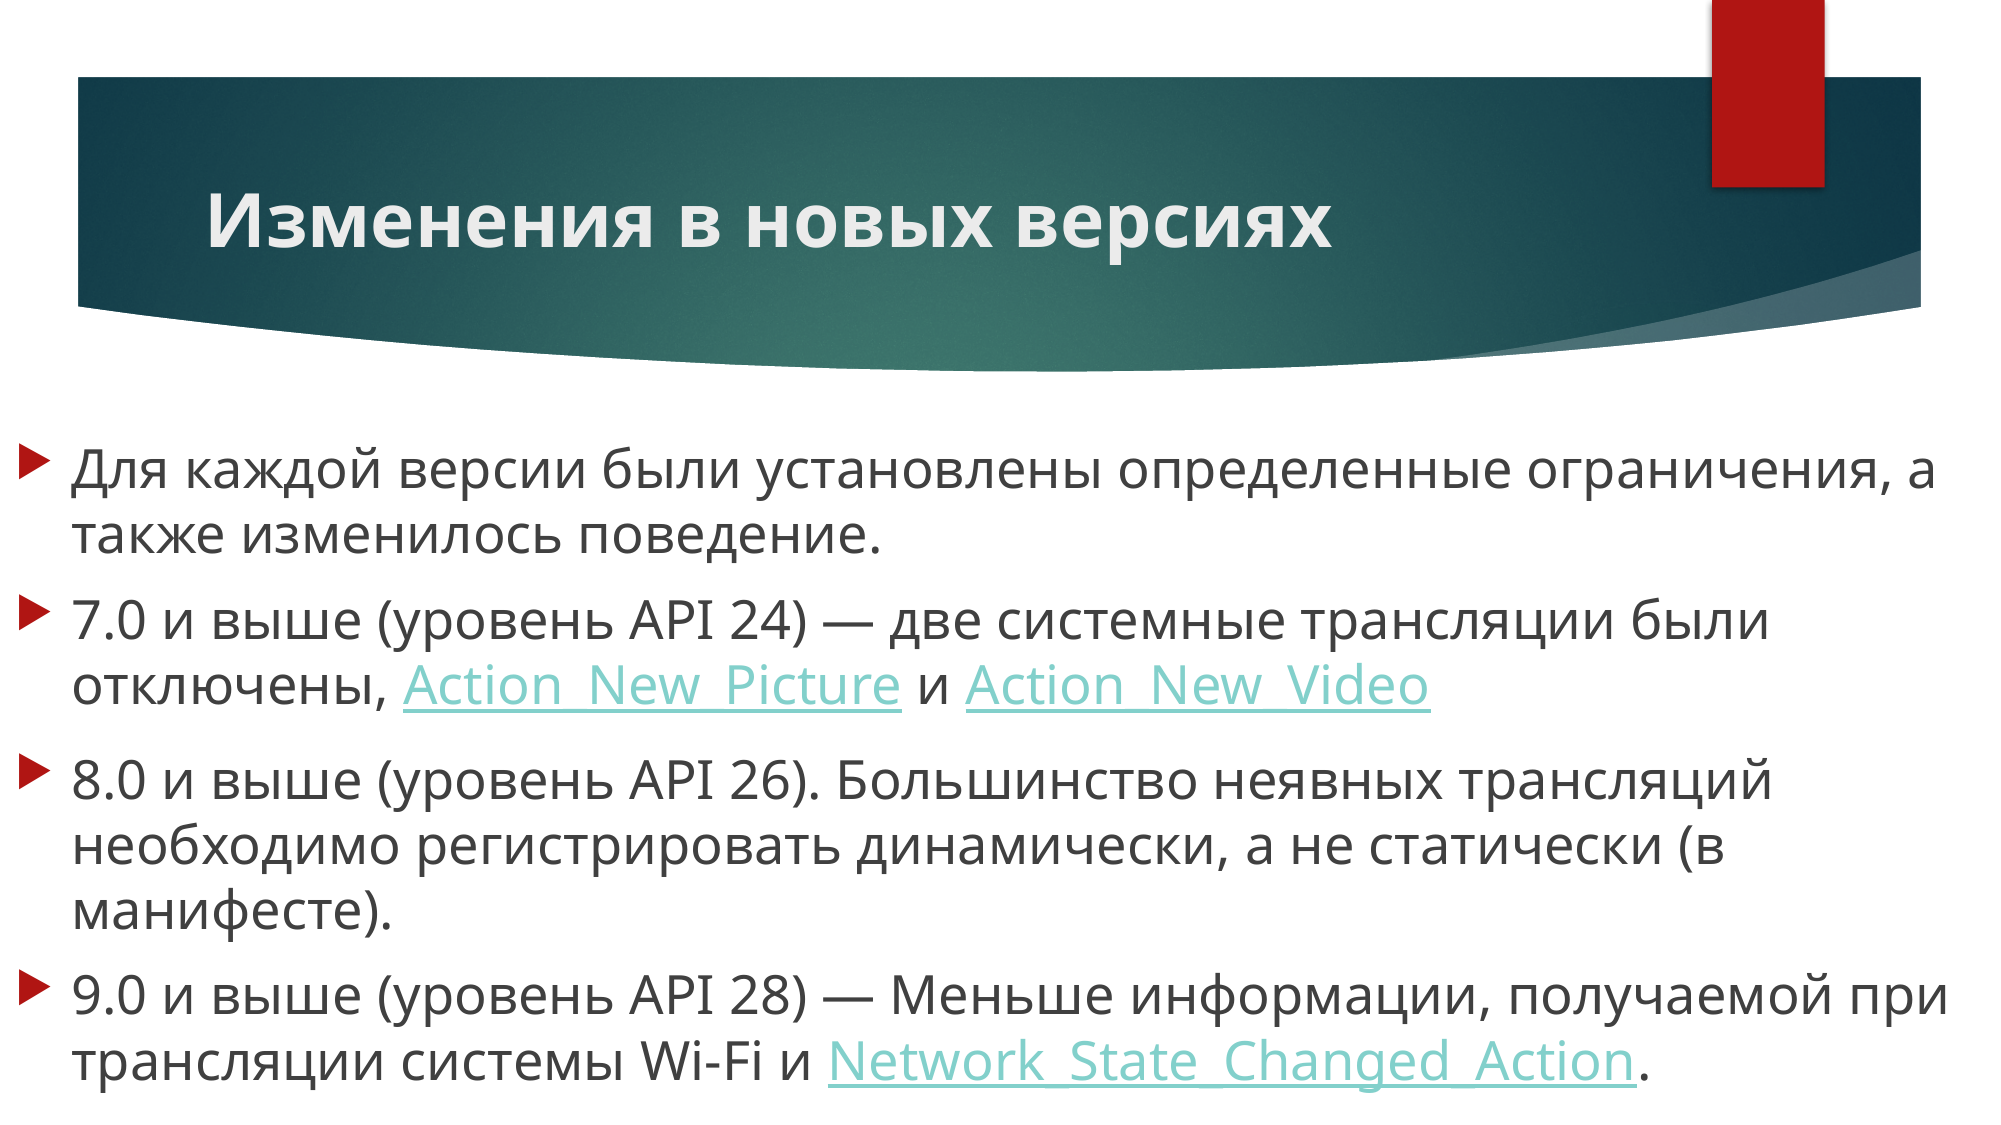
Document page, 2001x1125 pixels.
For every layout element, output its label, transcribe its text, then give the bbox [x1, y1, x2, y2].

title Изменения в новых версиях [189, 159, 1638, 276]
list Для каждой версии были установлены определенные ограничения, а также изменилось поведение. 7.0 и выше (уровень API 24) — две системные трансляции были отключены, Action_New_Picture и Action_New_Video 8.0 и выше (уровень API 26). Большинство неявных трансляций необходимо регистрировать динамически, а не статически (в манифесте). 9.0 и выше (уровень API 28) — Меньше информации, получаемой при трансляции системы Wi-Fi и Network_State_Changed_Action. [0, 427, 2000, 1125]
